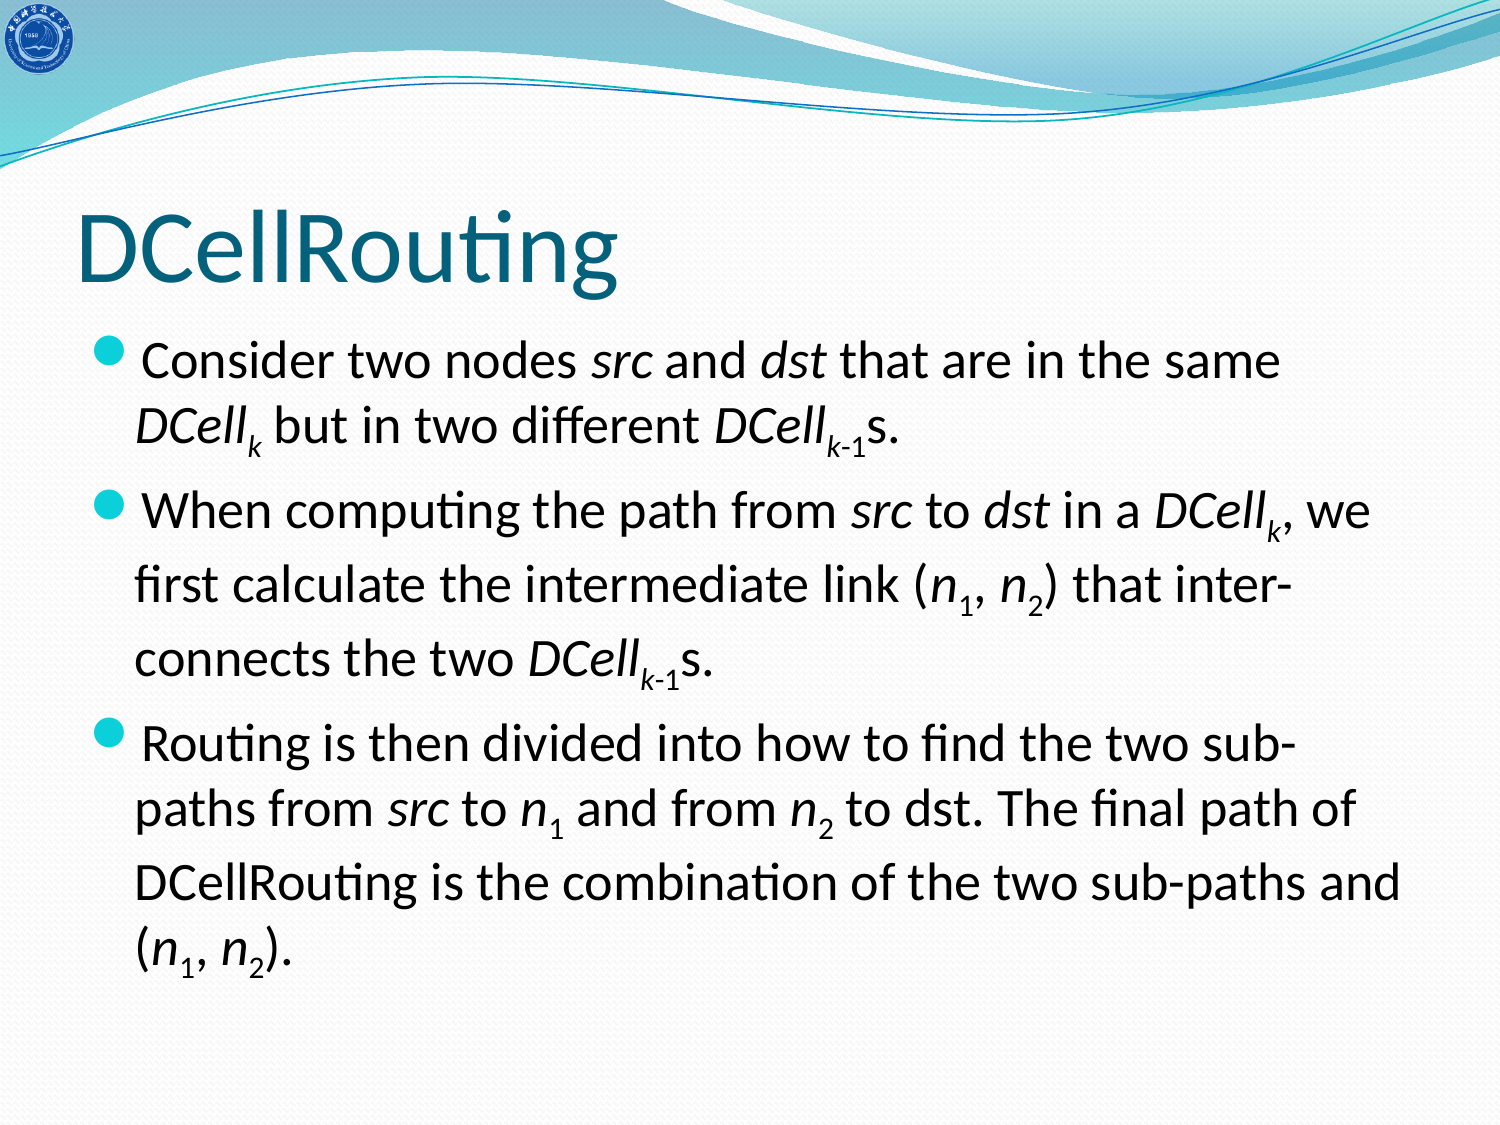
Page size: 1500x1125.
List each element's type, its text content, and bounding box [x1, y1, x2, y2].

list Consider two nodes src and dst that are in the same DCellk but in two different DCellk-1s. When computing the path from src to dst in a DCellk, we first calculate the intermediate link (n1, n2) that inter-connects the two DCellk-1s. Routing is then divided into how to find the two sub-paths from src to n1 and from n2 to dst. The final path of DCellRouting is the combination of the two sub-paths and (n1, n2). [75, 317, 1425, 1038]
picture [0, 0, 77, 77]
title DCellRouting [75, 115, 1425, 303]
